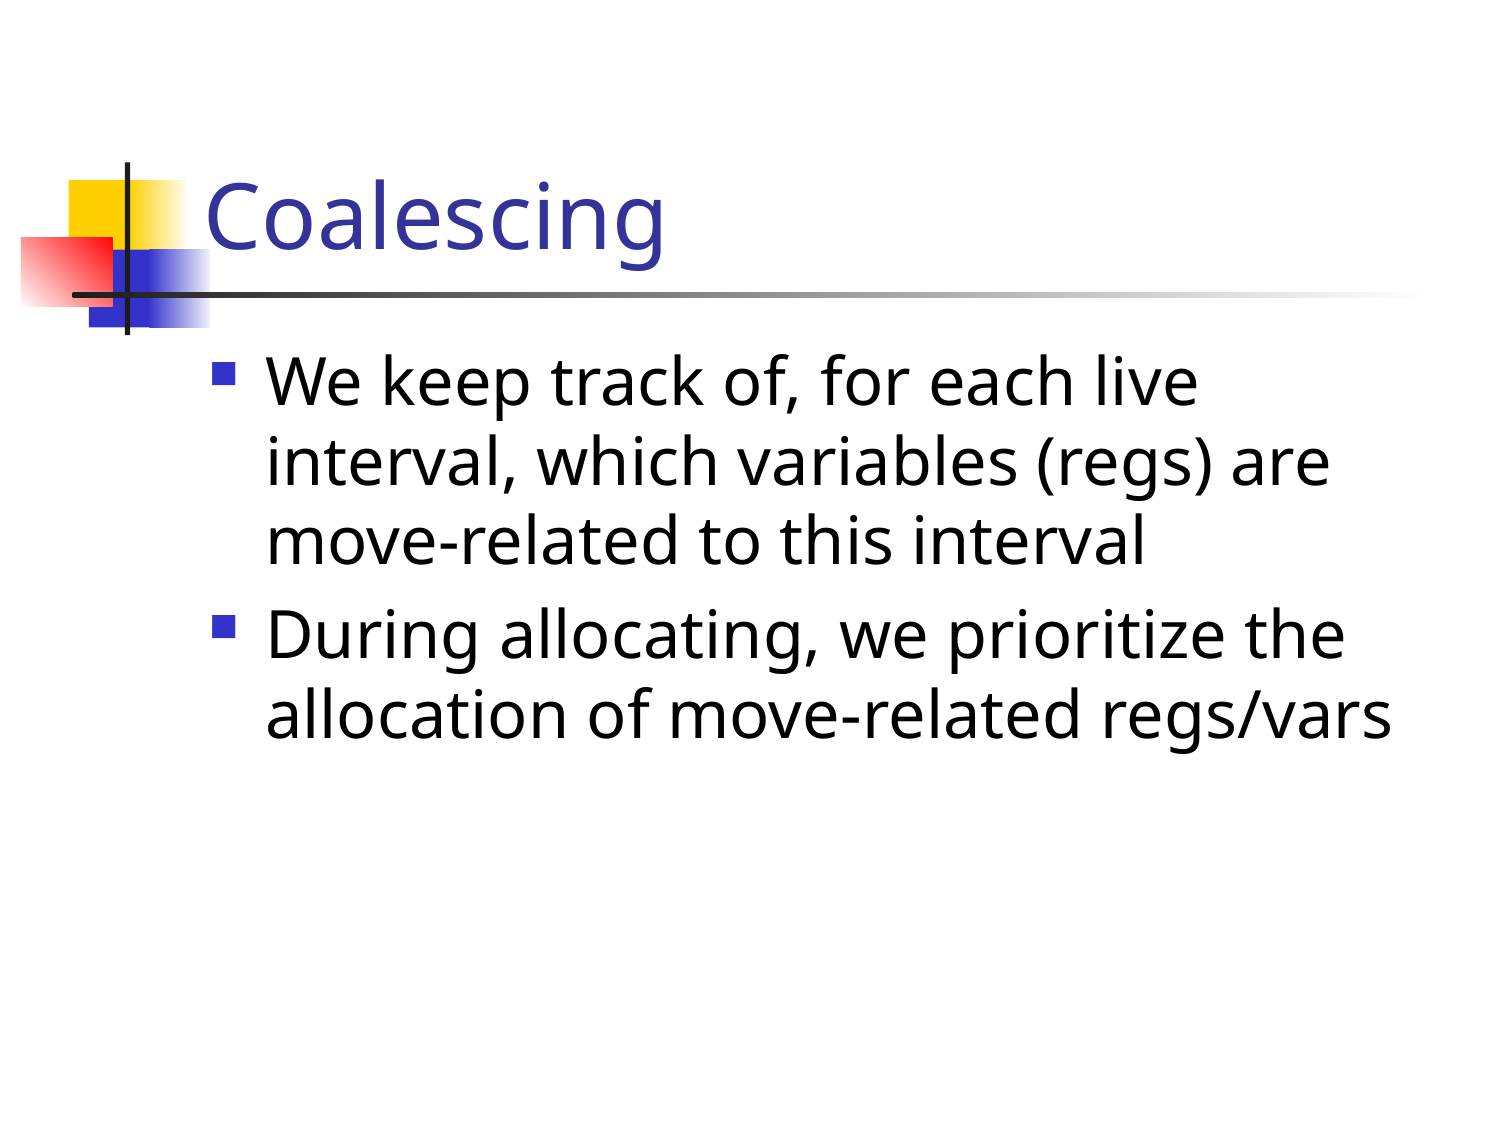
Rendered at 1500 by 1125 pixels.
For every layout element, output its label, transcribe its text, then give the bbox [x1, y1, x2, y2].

list We keep track of, for each live interval, which variables (regs) are move-related to this interval During allocating, we prioritize the allocation of move-related regs/vars [193, 331, 1469, 1006]
title Coalescing [188, 35, 1468, 275]
